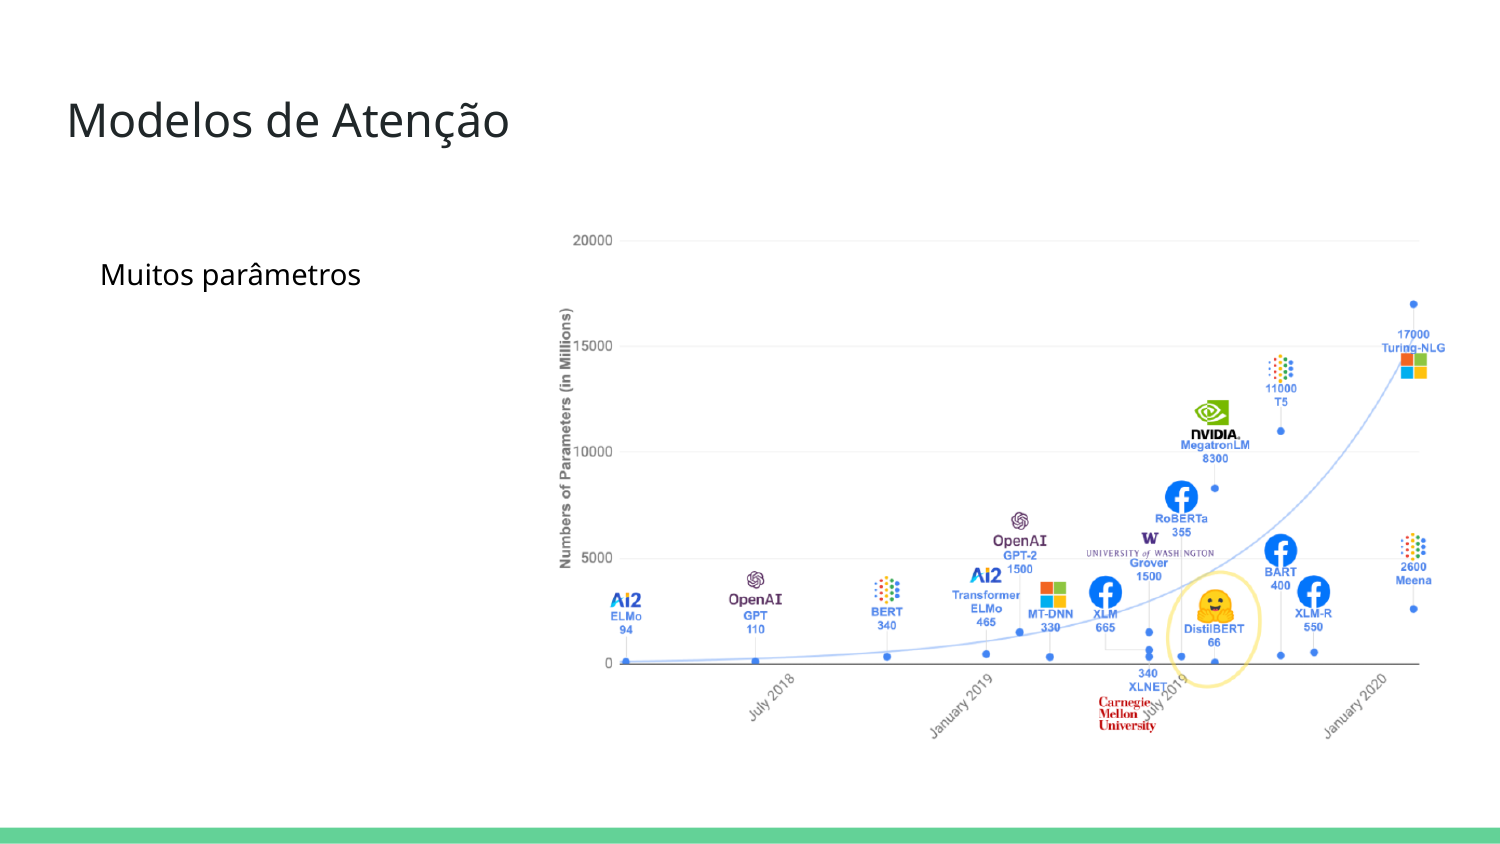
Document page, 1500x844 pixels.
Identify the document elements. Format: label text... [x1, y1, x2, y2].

title Modelos de Atenção [51, 72, 1449, 167]
text_box Muitos parâmetros [84, 241, 469, 307]
picture [513, 203, 1450, 748]
